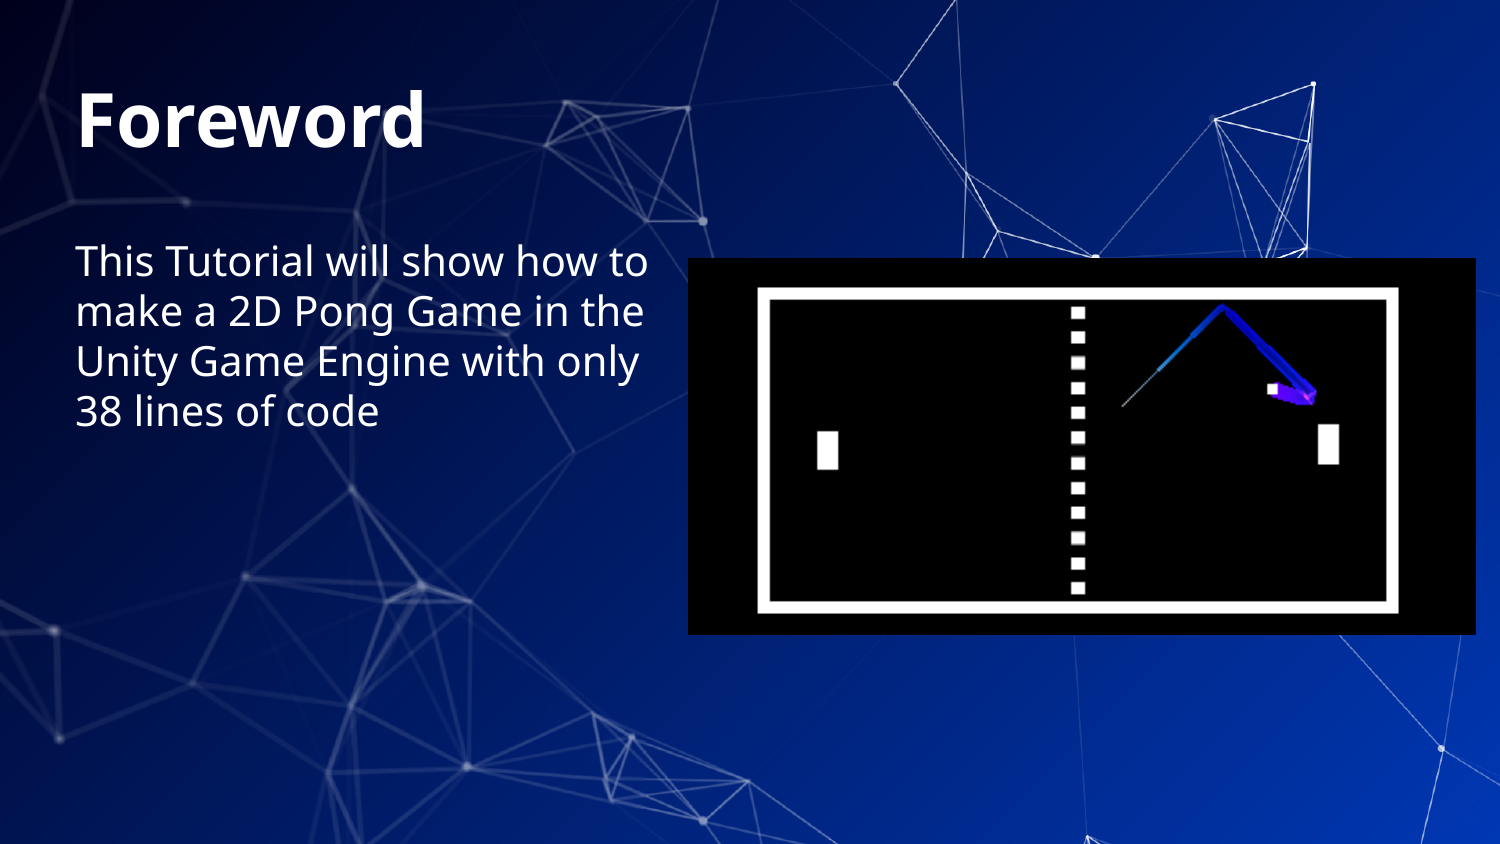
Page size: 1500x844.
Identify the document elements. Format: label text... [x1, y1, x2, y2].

picture [0, 0, 1500, 844]
list This Tutorial will show how to make a 2D Pong Game in the Unity Game Engine with only 38 lines of code [75, 234, 662, 461]
slide_number 2 [1391, 779, 1482, 844]
title Foreword [75, 57, 1064, 163]
